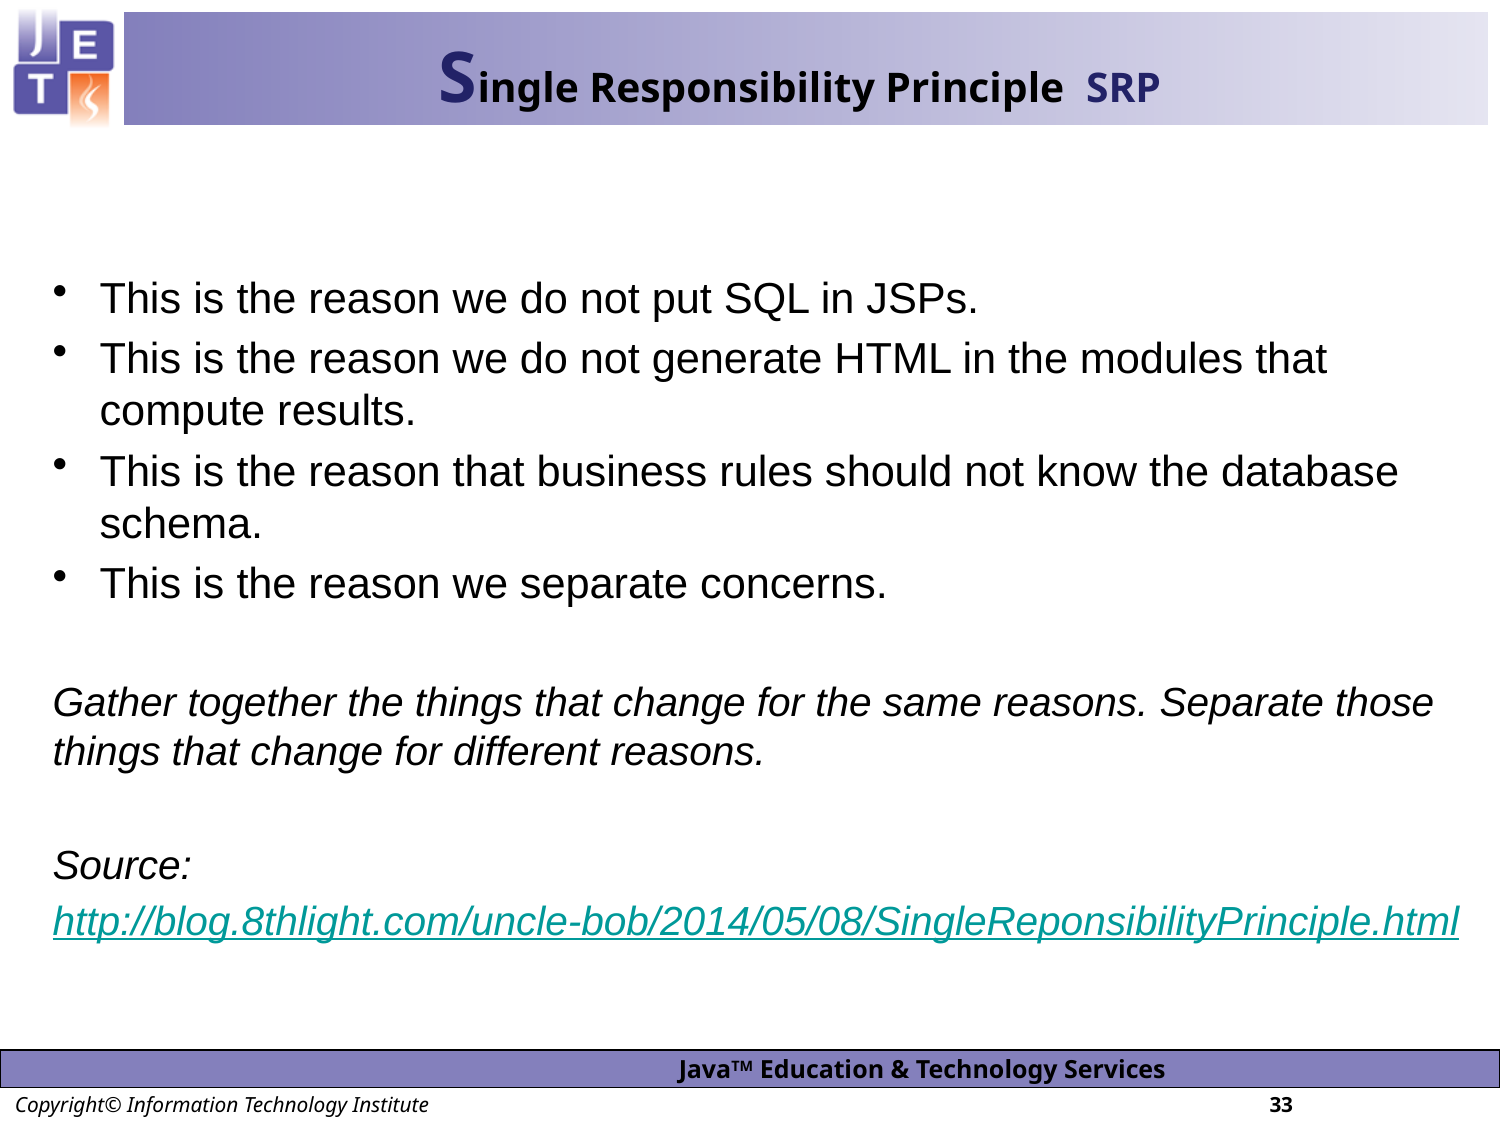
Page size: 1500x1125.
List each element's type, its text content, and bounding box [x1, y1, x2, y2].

list This is the reason we do not put SQL in JSPs. This is the reason we do not generate HTML in the modules that compute results. This is the reason that business rules should not know the database schema. This is the reason we separate concerns. Gather together the things that change for the same reasons. Separate those things that change for different reasons. Source: http://blog.8thlight.com/uncle-bob/2014/05/08/SingleReponsibilityPrinciple.html [37, 262, 1476, 1006]
title Single Responsibility Principle SRP [124, 24, 1476, 126]
picture [4, 4, 120, 133]
